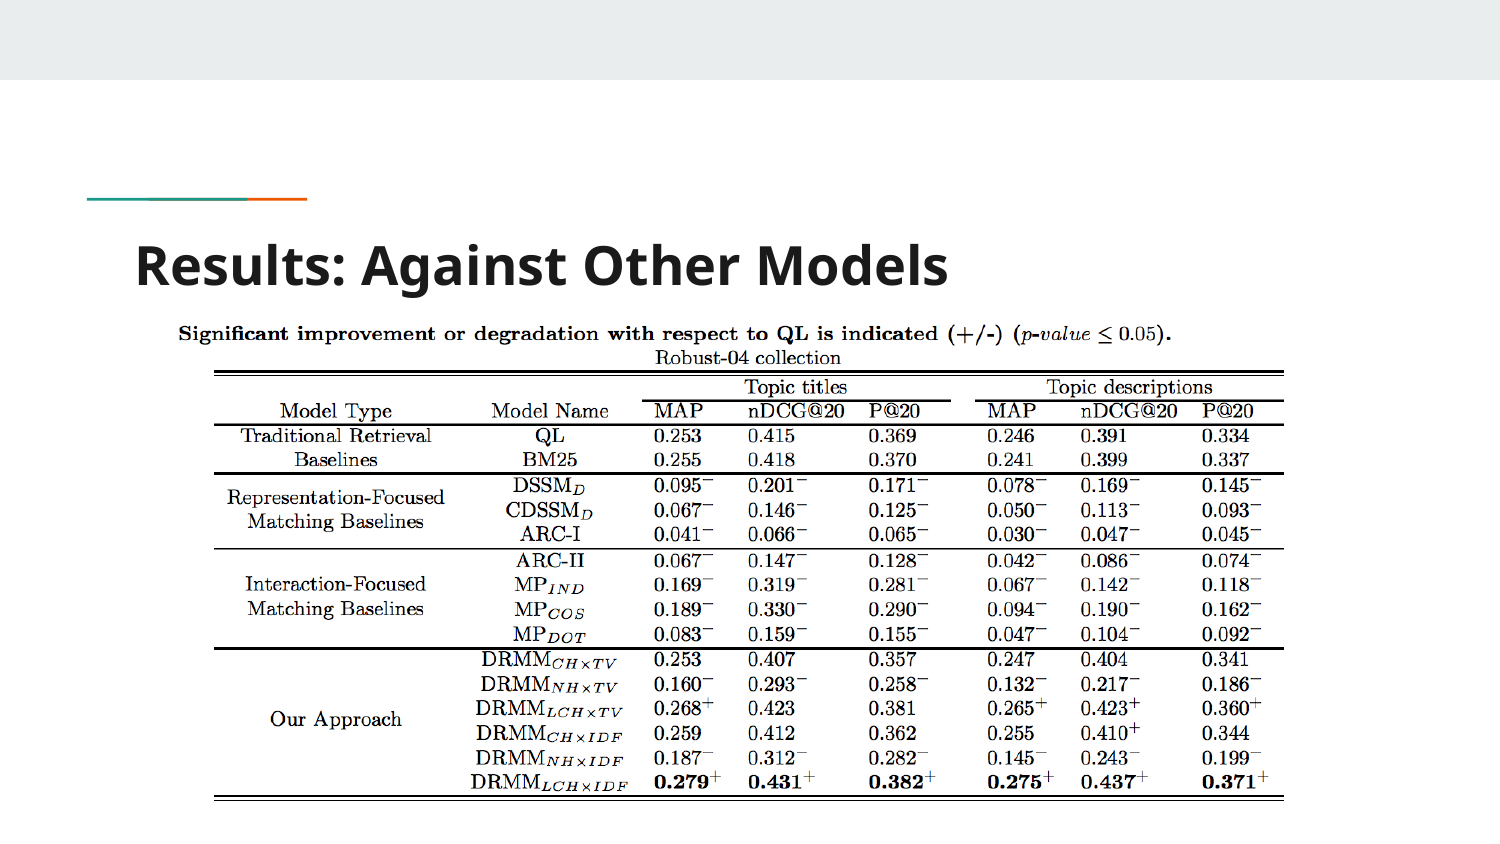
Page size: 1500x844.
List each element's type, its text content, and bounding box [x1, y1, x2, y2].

title Results: Against Other Models [119, 216, 1381, 305]
picture [130, 322, 1370, 813]
